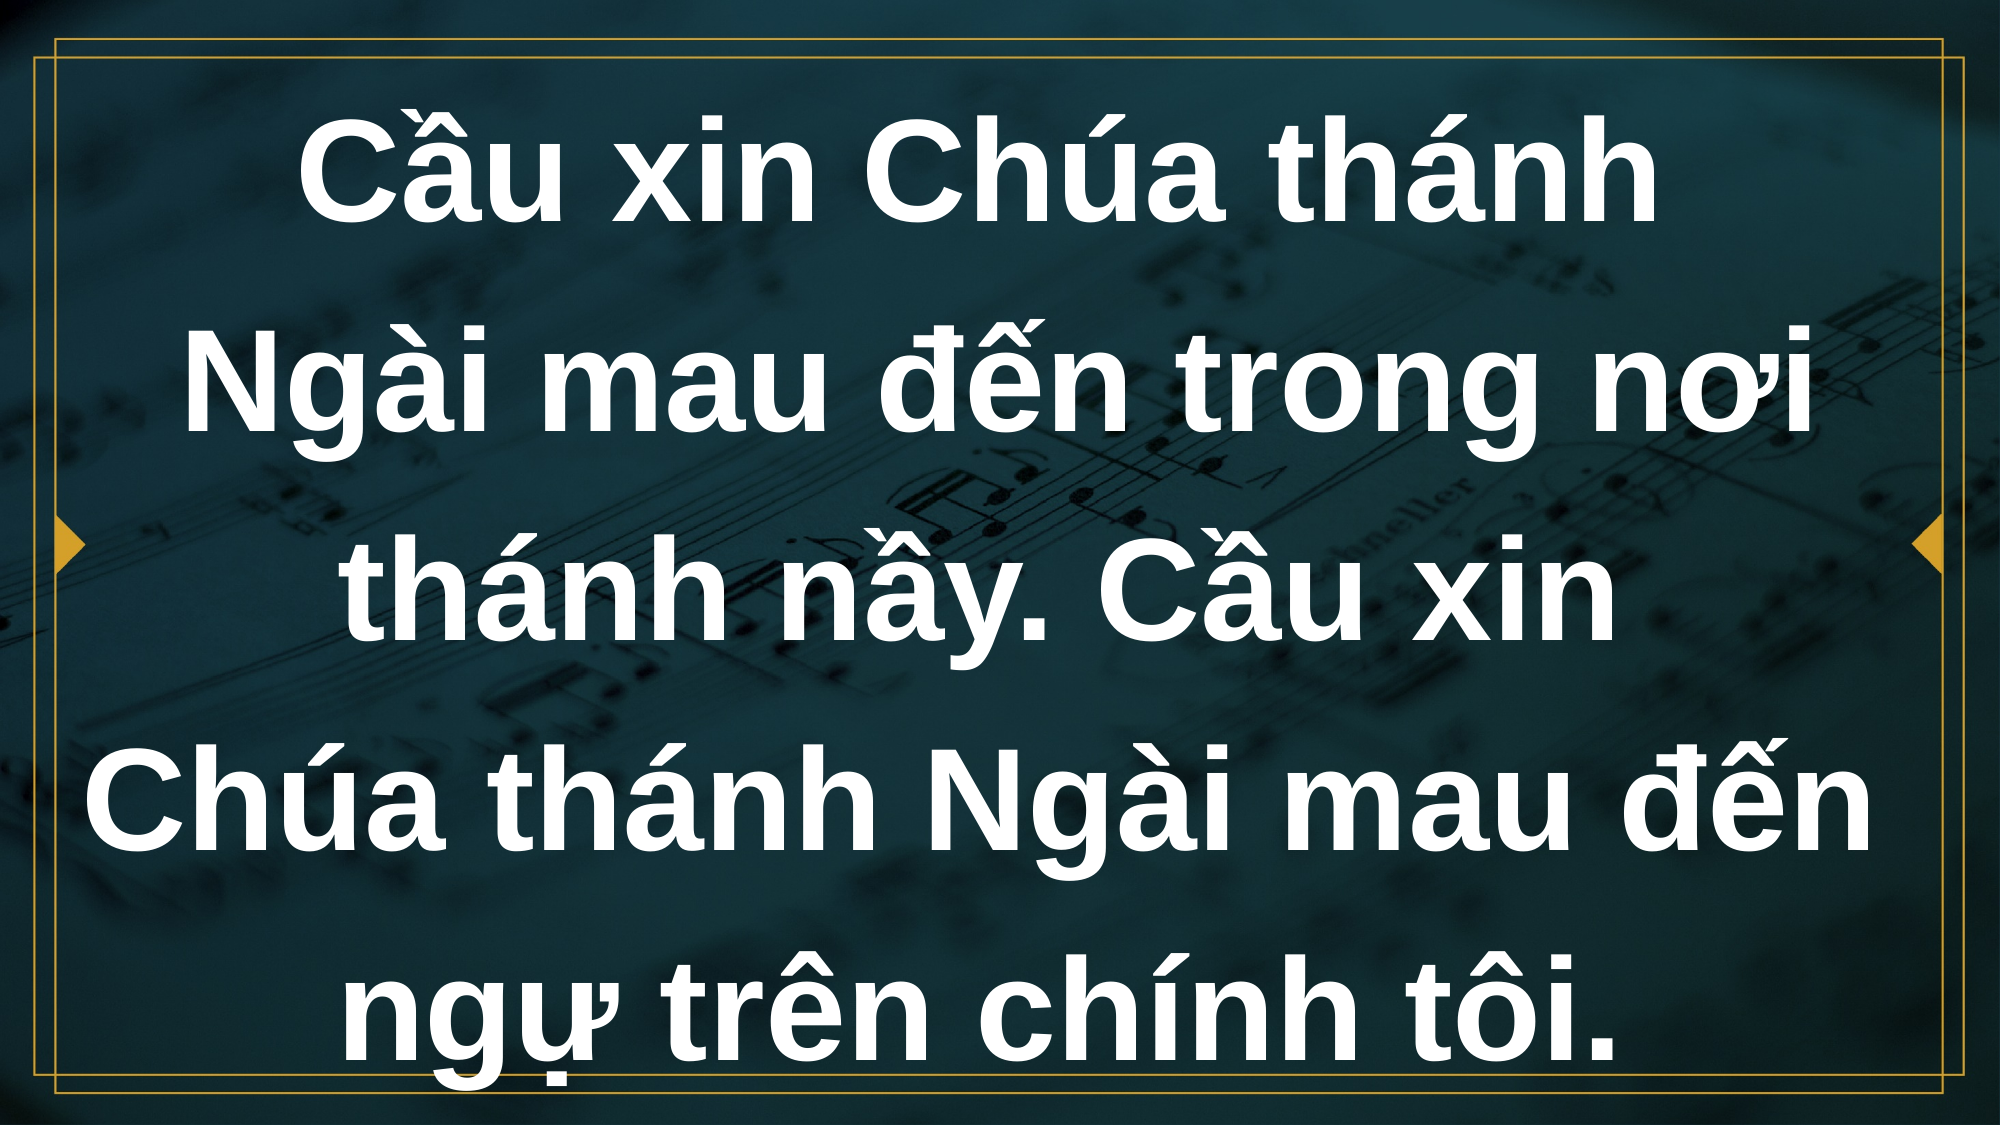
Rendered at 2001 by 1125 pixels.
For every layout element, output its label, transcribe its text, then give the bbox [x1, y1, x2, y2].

title Cầu xin Chúa thánh Ngài mau đến trong nơi thánh nầy. Cầu xin Chúa thánh Ngài mau đến ngự trên chính tôi. [55, 53, 1945, 1077]
picture [0, 0, 2000, 1125]
